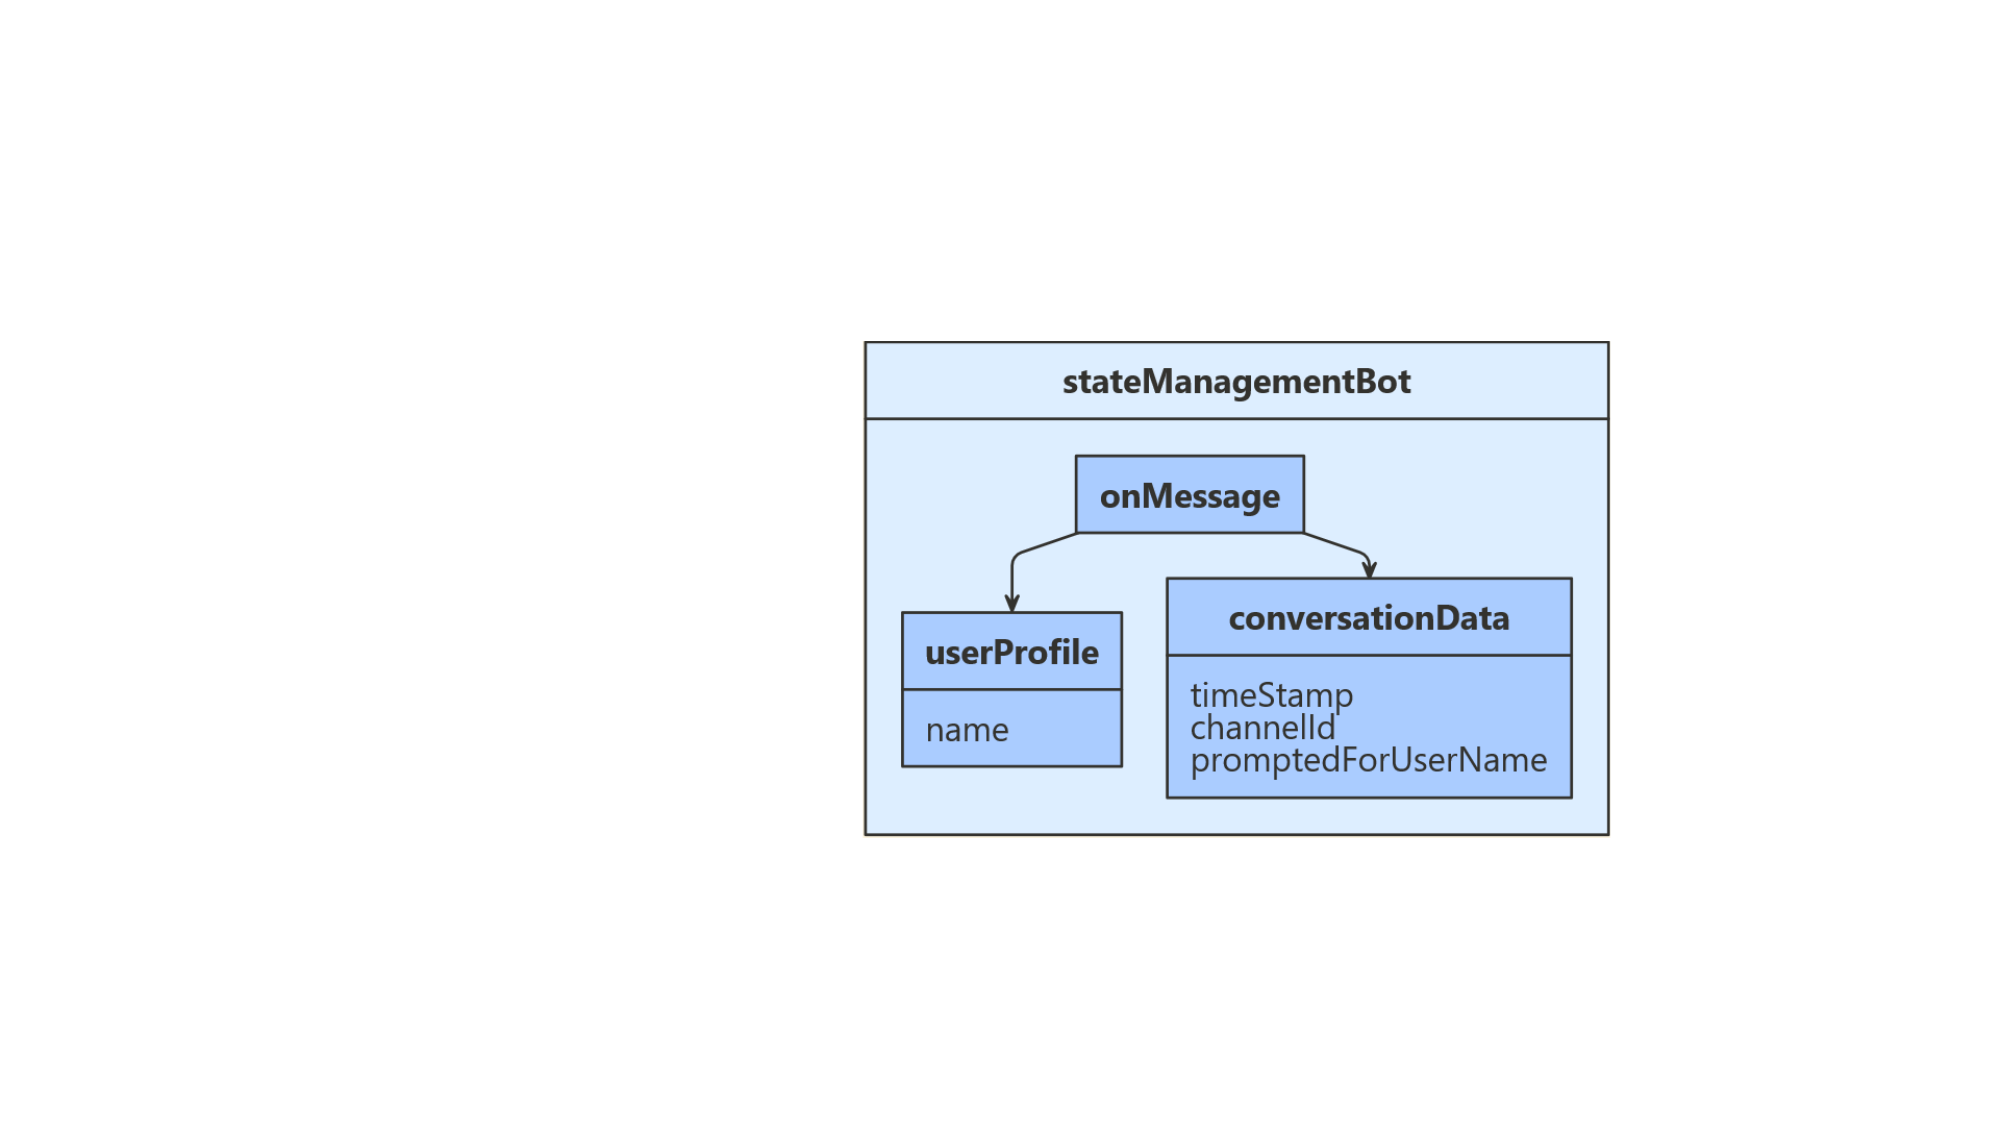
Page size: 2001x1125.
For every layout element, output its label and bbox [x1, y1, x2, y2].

picture [862, 341, 1611, 838]
